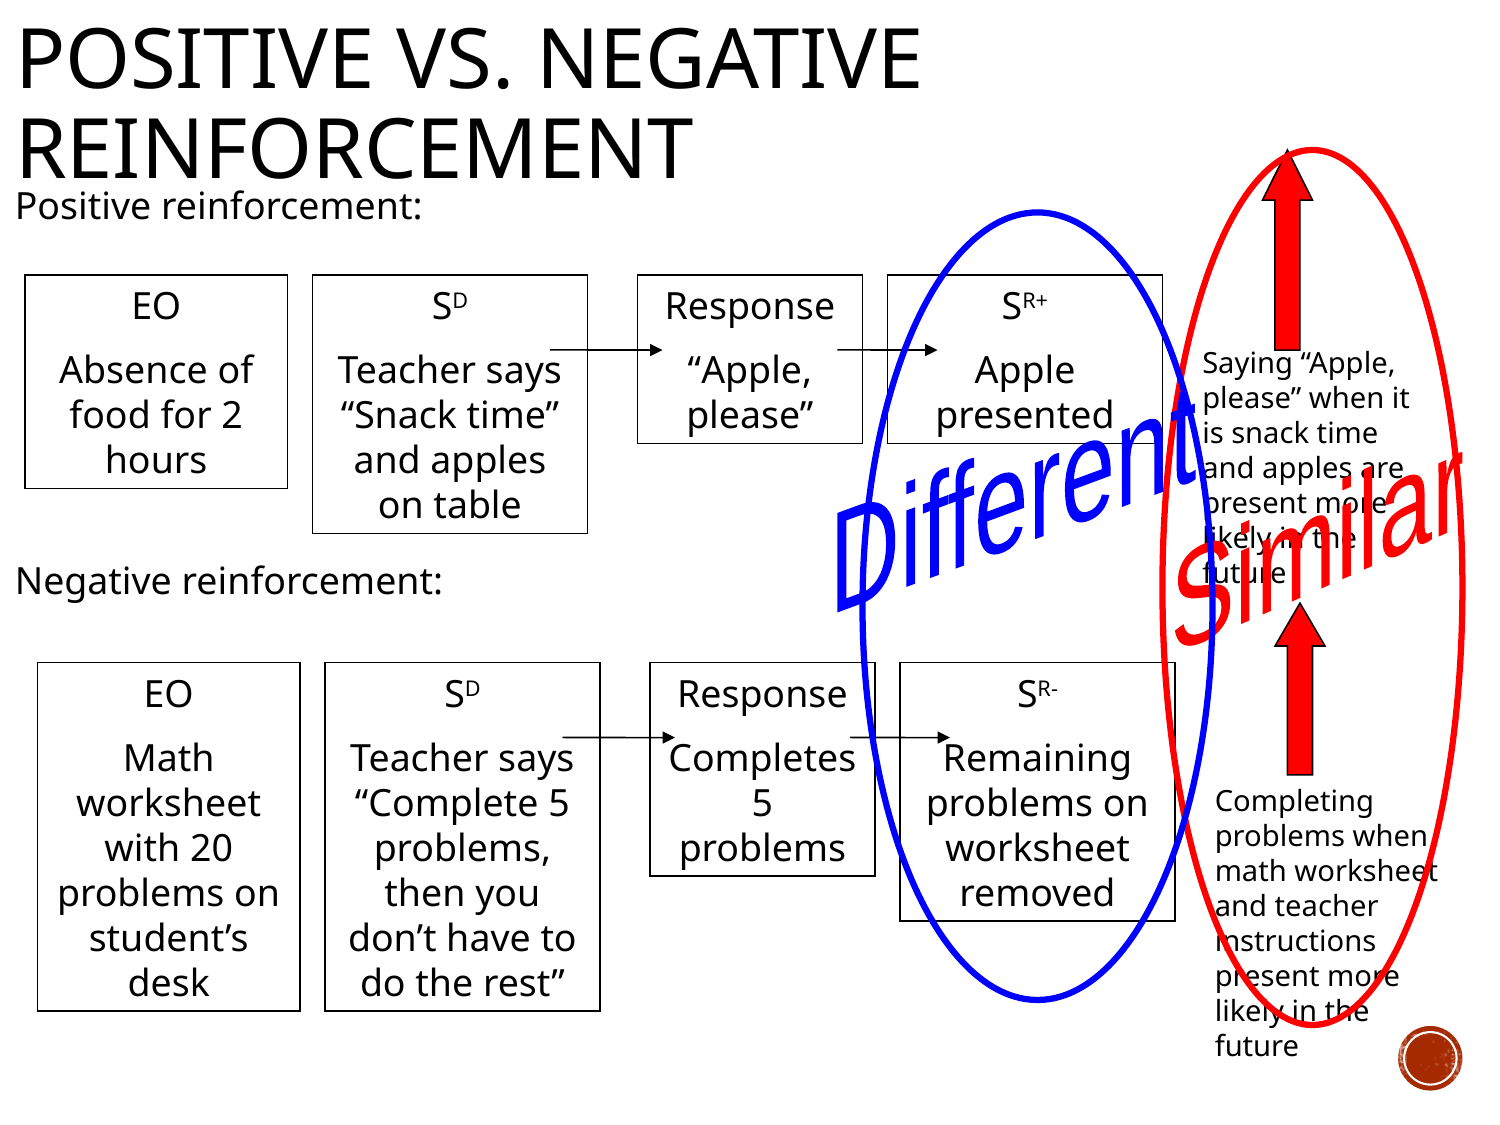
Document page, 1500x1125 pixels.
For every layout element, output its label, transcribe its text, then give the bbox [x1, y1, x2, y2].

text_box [0, 150, 1161, 562]
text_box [1164, 152, 1462, 1025]
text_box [839, 212, 1213, 1001]
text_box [37, 603, 1461, 1033]
text_box Negative reinforcement: [0, 563, 738, 610]
title Positive vs. Negative Reinforcement [0, 0, 1500, 213]
